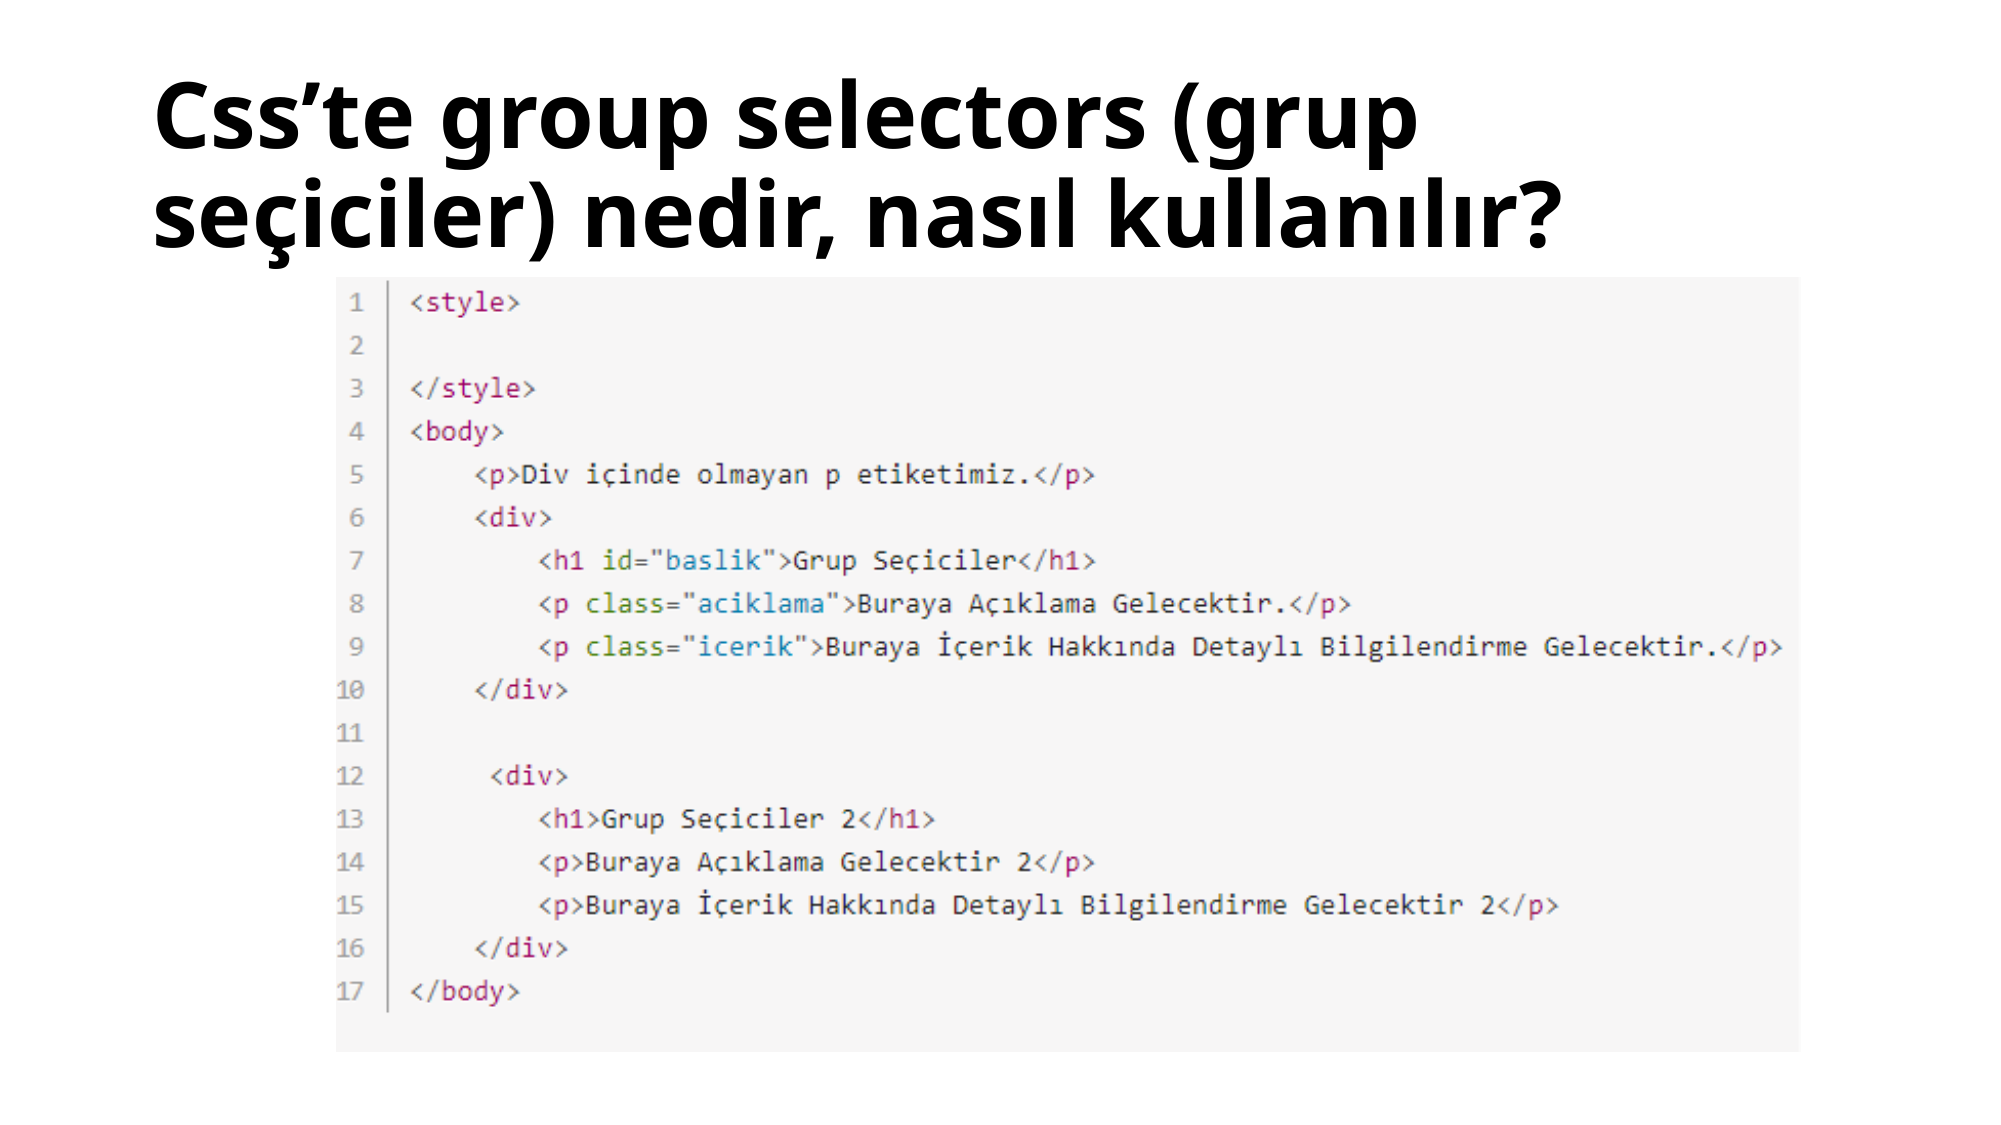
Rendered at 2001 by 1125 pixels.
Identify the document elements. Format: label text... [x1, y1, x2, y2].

title Css’te group selectors (grup seçiciler) nedir, nasıl kullanılır? [137, 59, 1863, 278]
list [336, 277, 1801, 1052]
